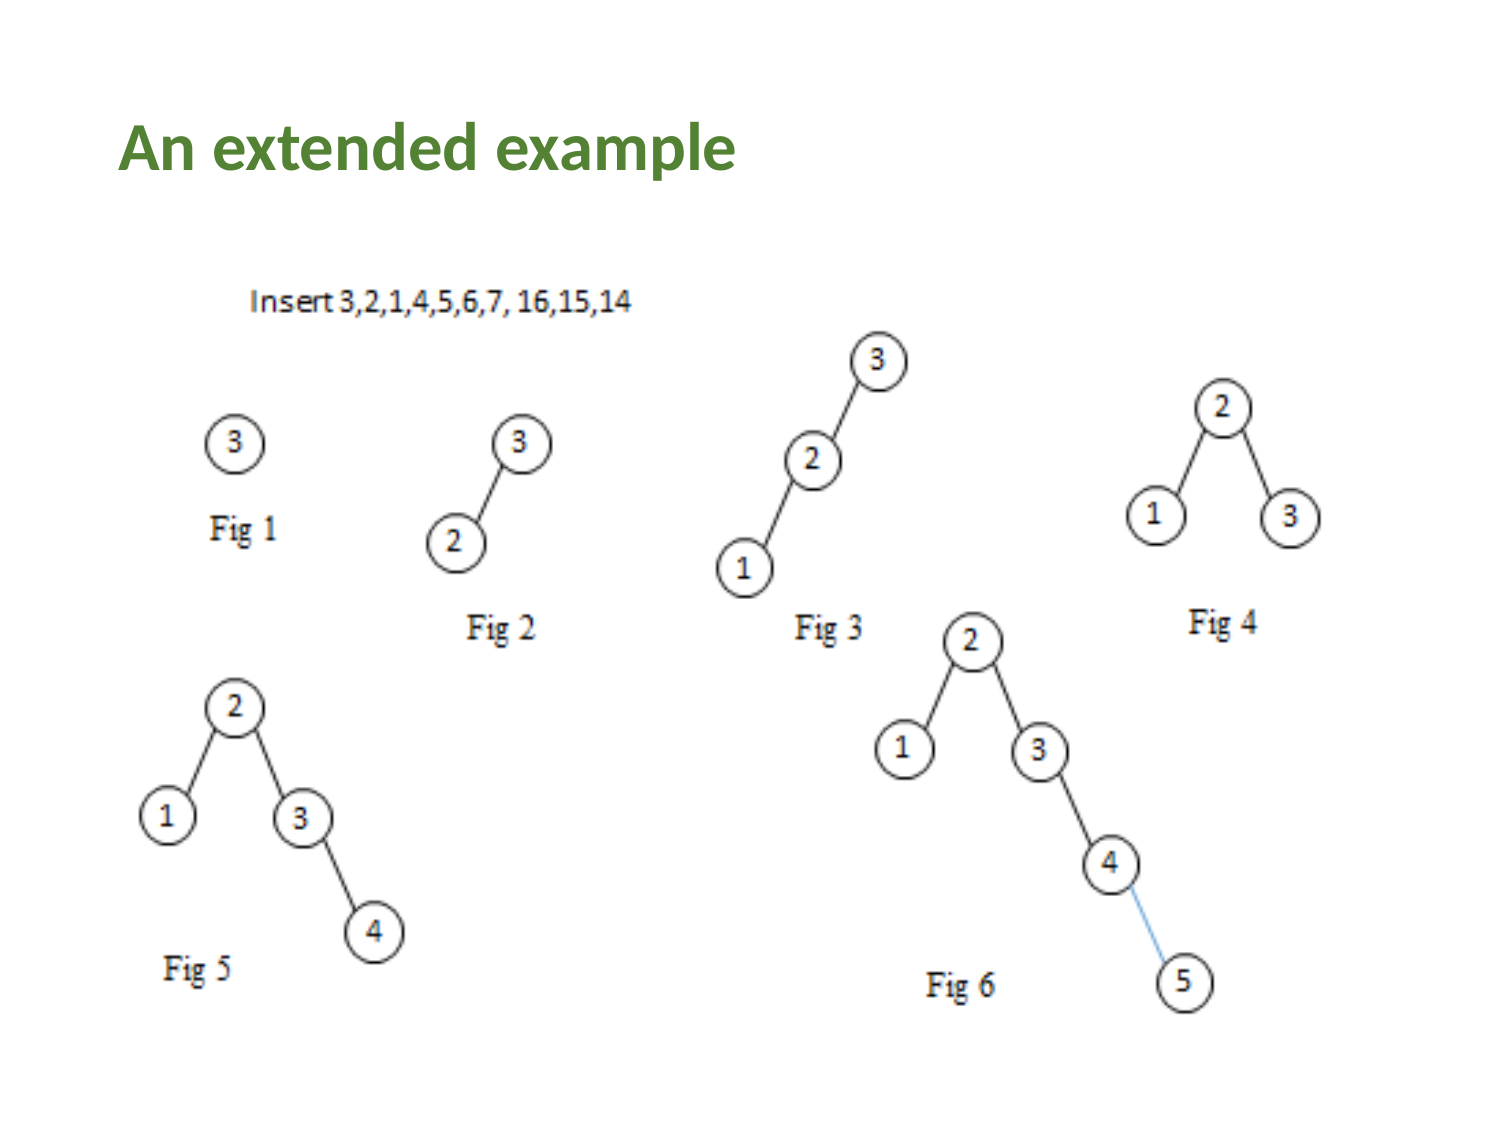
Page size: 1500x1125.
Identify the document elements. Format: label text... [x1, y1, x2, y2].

title An extended example [103, 59, 1397, 223]
picture [0, 224, 1500, 1093]
